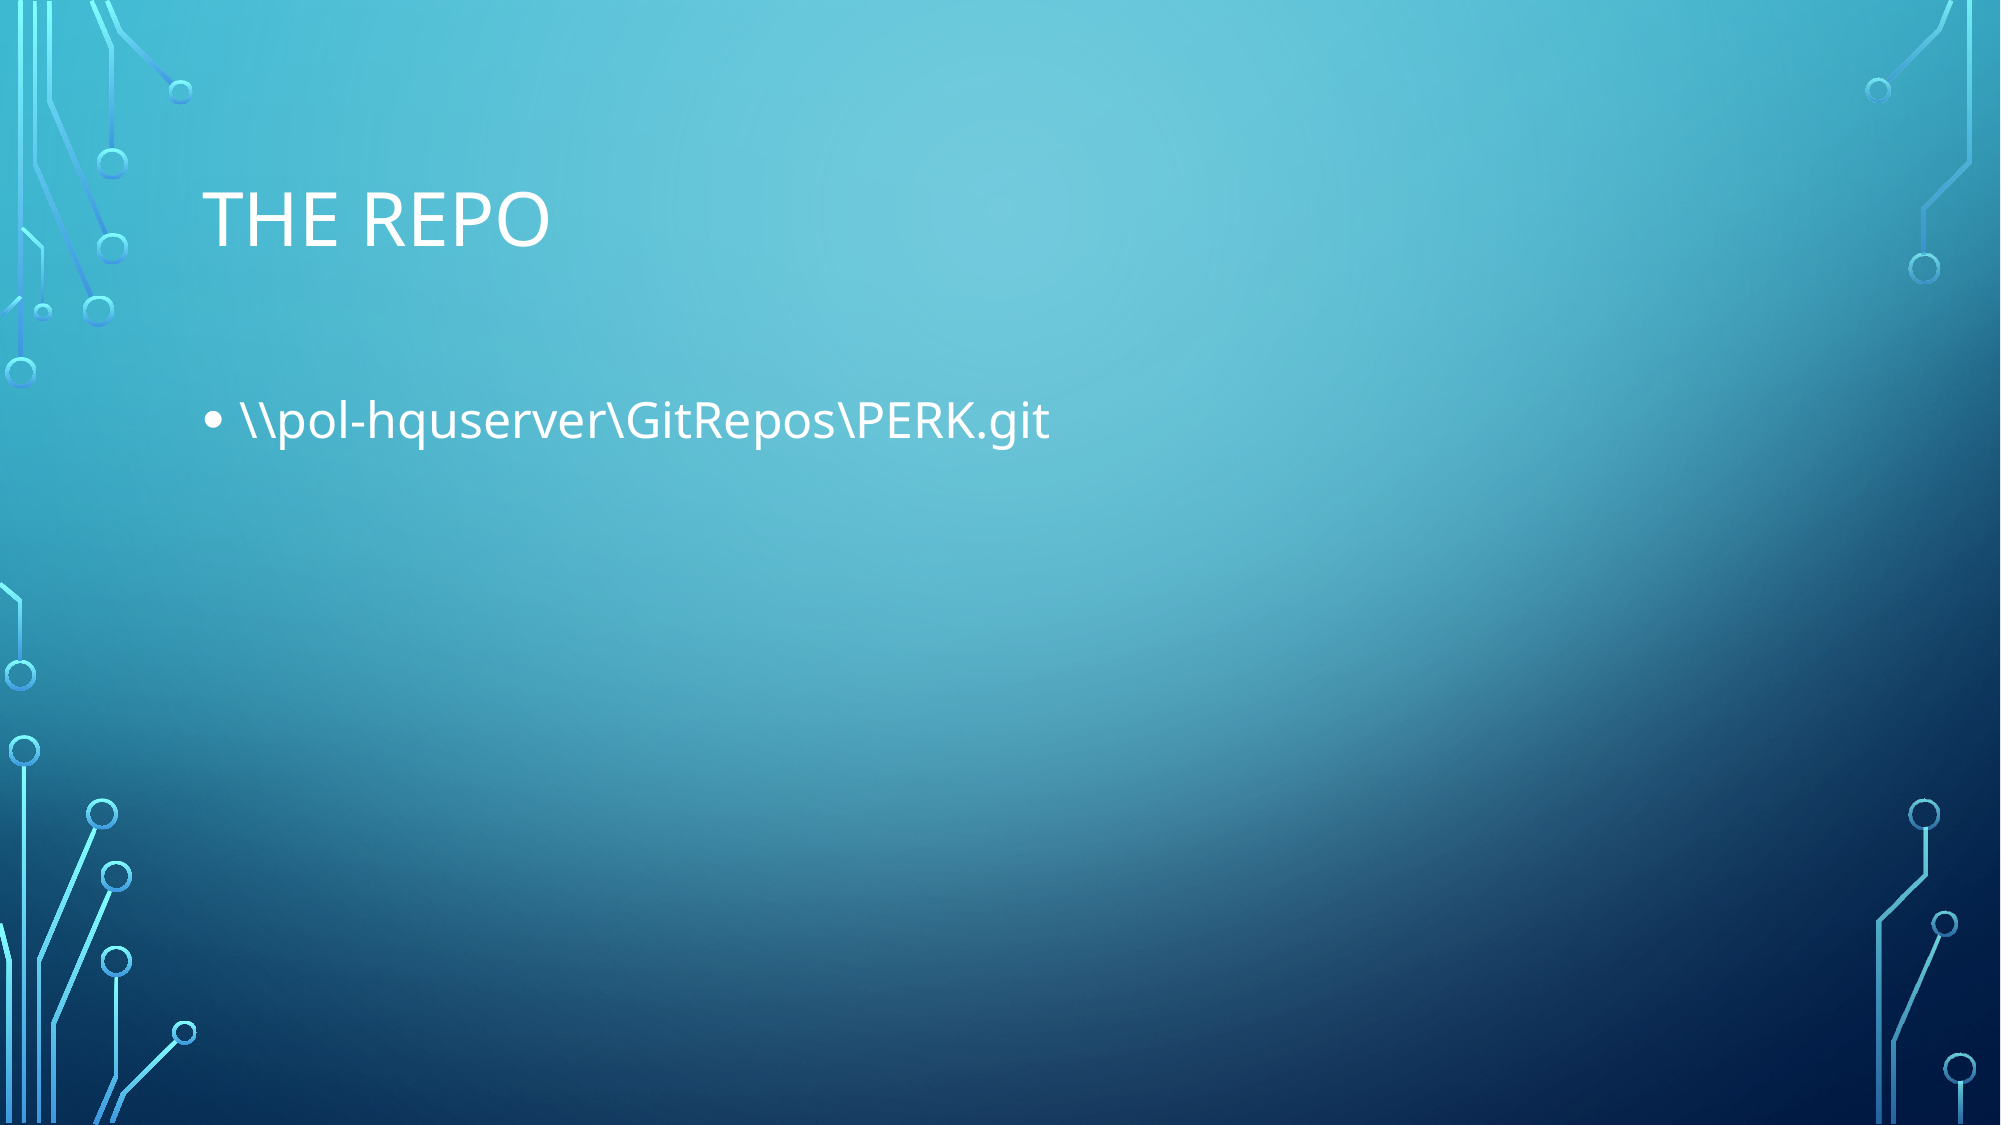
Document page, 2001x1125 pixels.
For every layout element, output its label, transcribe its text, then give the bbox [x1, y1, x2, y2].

title The Repo [187, 101, 1813, 344]
list \\pol-hquserver\GitRepos\PERK.git [187, 369, 1813, 950]
